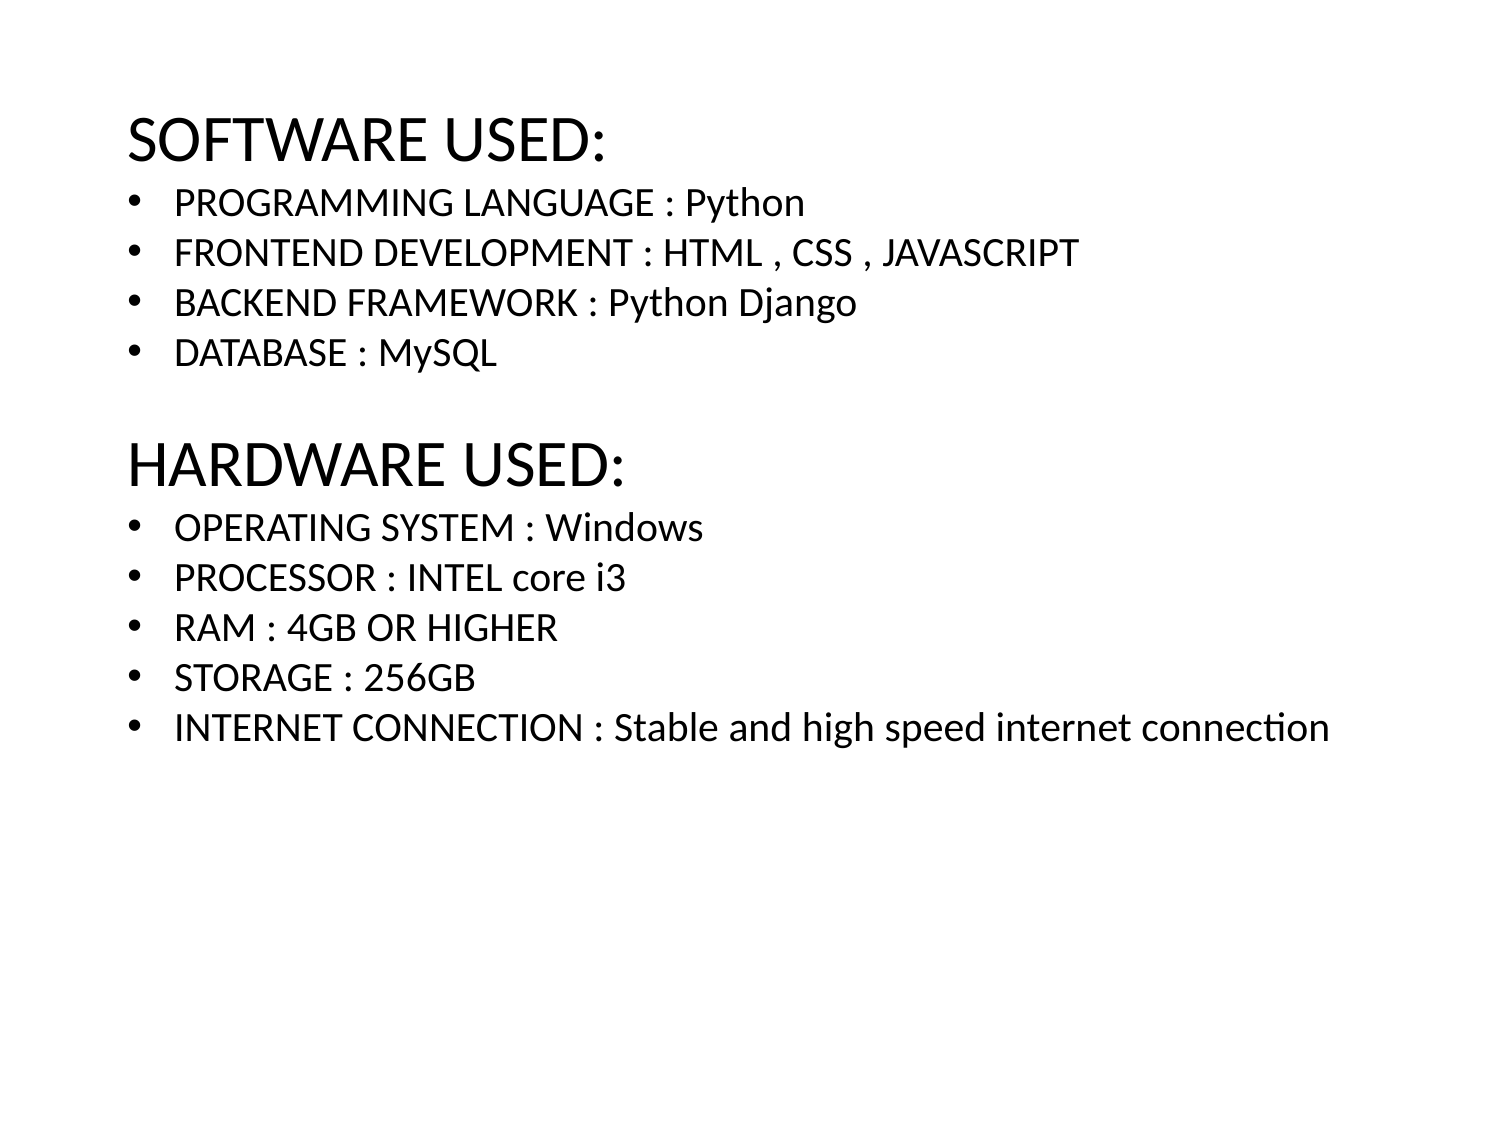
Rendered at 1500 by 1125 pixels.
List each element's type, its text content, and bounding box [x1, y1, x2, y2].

text_box SOFTWARE USED: PROGRAMMING LANGUAGE : Python FRONTEND DEVELOPMENT : HTML , CSS , JAVASCRIPT BACKEND FRAMEWORK : Python Django DATABASE : MySQL HARDWARE USED: OPERATING SYSTEM : Windows PROCESSOR : INTEL core i3 RAM : 4GB OR HIGHER STORAGE : 256GB INTERNET CONNECTION : Stable and high speed internet connection [112, 87, 1500, 848]
